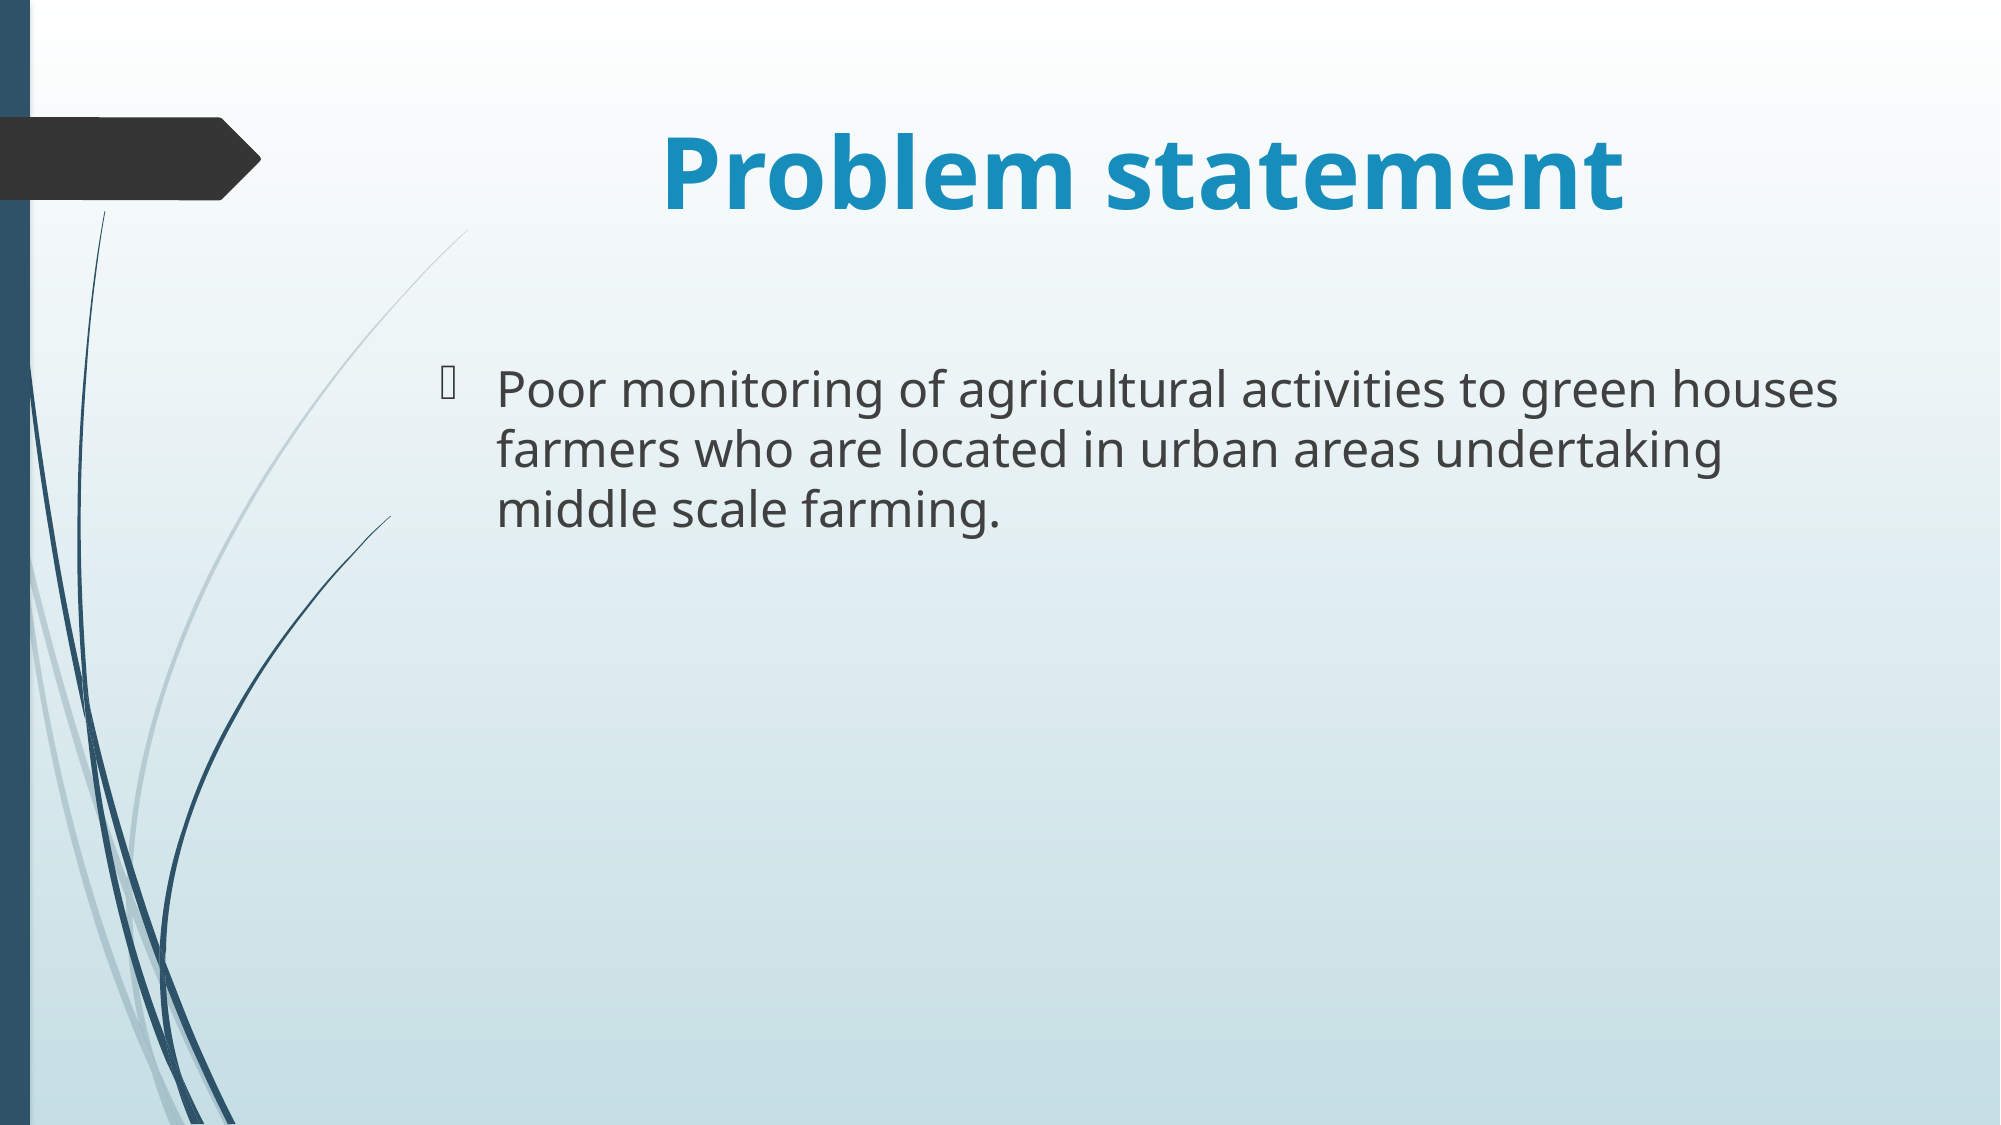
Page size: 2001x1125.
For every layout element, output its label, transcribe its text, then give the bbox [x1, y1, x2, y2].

title Problem statement [425, 102, 1888, 313]
list Poor monitoring of agricultural activities to green houses farmers who are located in urban areas undertaking middle scale farming. [424, 350, 1888, 970]
